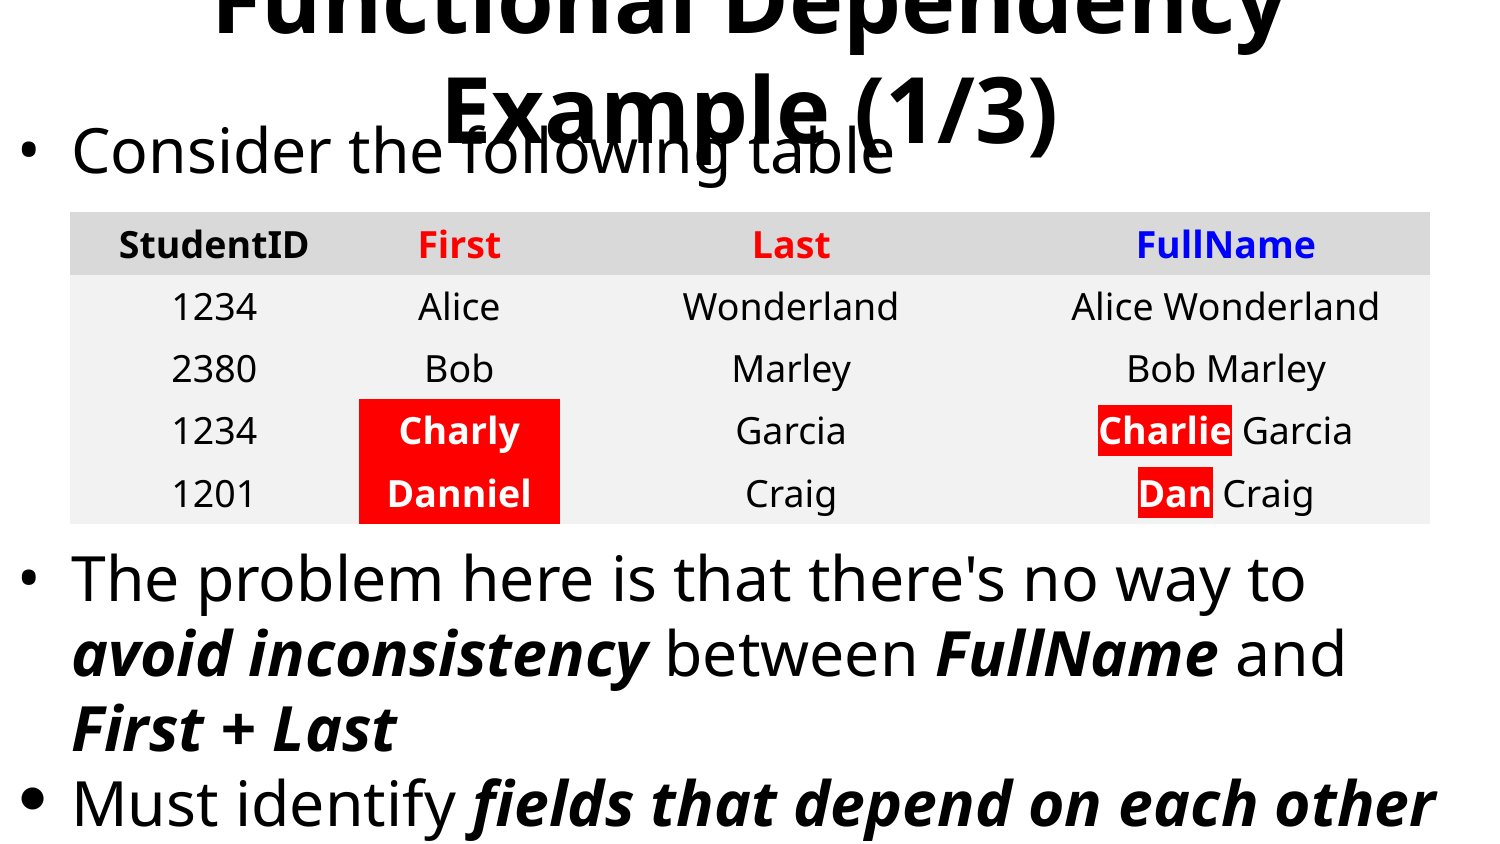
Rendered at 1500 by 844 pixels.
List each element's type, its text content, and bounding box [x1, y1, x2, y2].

table_cell Alice Wonderland [1023, 275, 1430, 337]
table_header Last [560, 212, 1023, 275]
table_cell Danniel [359, 462, 560, 524]
list Consider the following table The problem here is that there's no way to avoid inconsistency between FullName and First + Last Must identify fields that depend on each other [0, 103, 1500, 844]
title Functional Dependency Example (1/3) [0, 0, 1500, 103]
table_cell 2380 [70, 337, 359, 399]
table_cell Charlie Garcia [1023, 399, 1430, 462]
table_cell Bob [359, 337, 560, 399]
table_cell Bob Marley [1023, 337, 1430, 399]
table_cell 1201 [70, 462, 359, 524]
table_cell Wonderland [560, 275, 1023, 337]
table_cell Marley [560, 337, 1023, 399]
table_cell Charly [359, 399, 560, 462]
table_header First [359, 212, 560, 275]
table_cell Dan Craig [1023, 462, 1430, 524]
table_header StudentID [70, 212, 359, 275]
table_cell 1234 [70, 399, 359, 462]
table_header FullName [1023, 212, 1430, 275]
table_cell Garcia [560, 399, 1023, 462]
table_cell Craig [560, 462, 1023, 524]
table_cell Alice [359, 275, 560, 337]
table_cell 1234 [70, 275, 359, 337]
